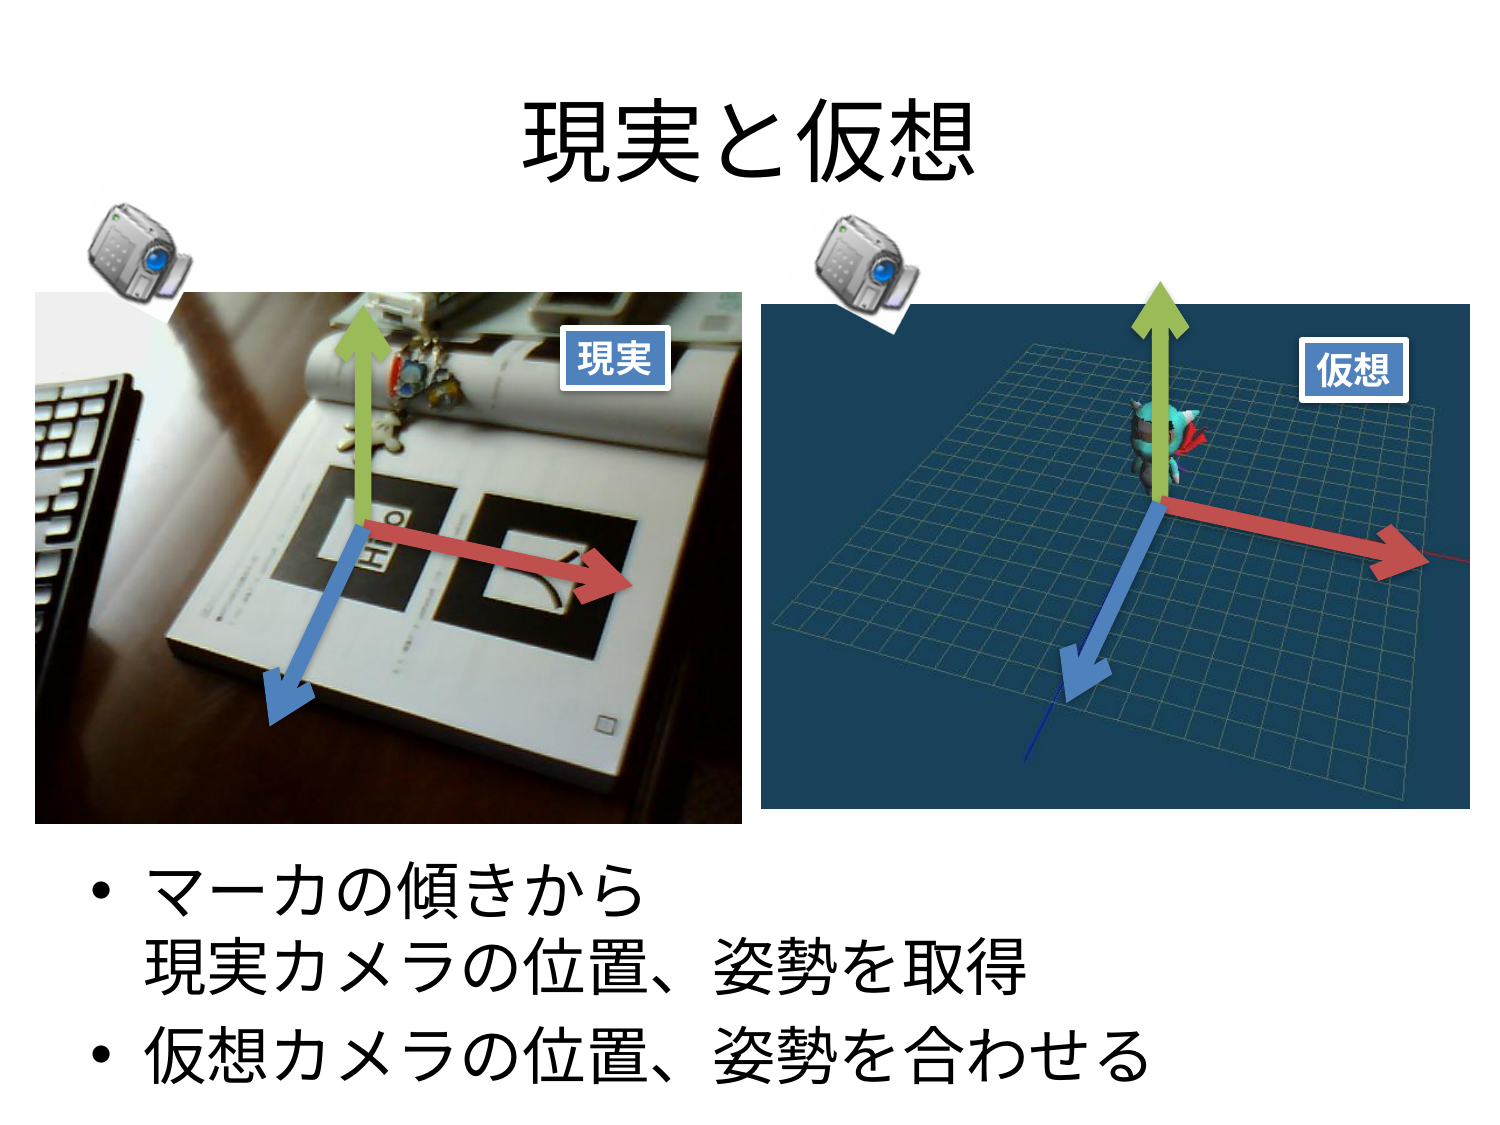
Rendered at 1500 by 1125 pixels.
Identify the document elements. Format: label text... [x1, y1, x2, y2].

picture [761, 189, 1470, 809]
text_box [216, 579, 417, 675]
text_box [362, 527, 633, 587]
title 現実と仮想 [74, 44, 1426, 233]
list マーカの傾きから 現実カメラの位置、姿勢を取得 仮想カメラの位置、姿勢を合わせる [74, 843, 1426, 1102]
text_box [1159, 503, 1430, 563]
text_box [1013, 556, 1214, 651]
picture [34, 177, 742, 824]
